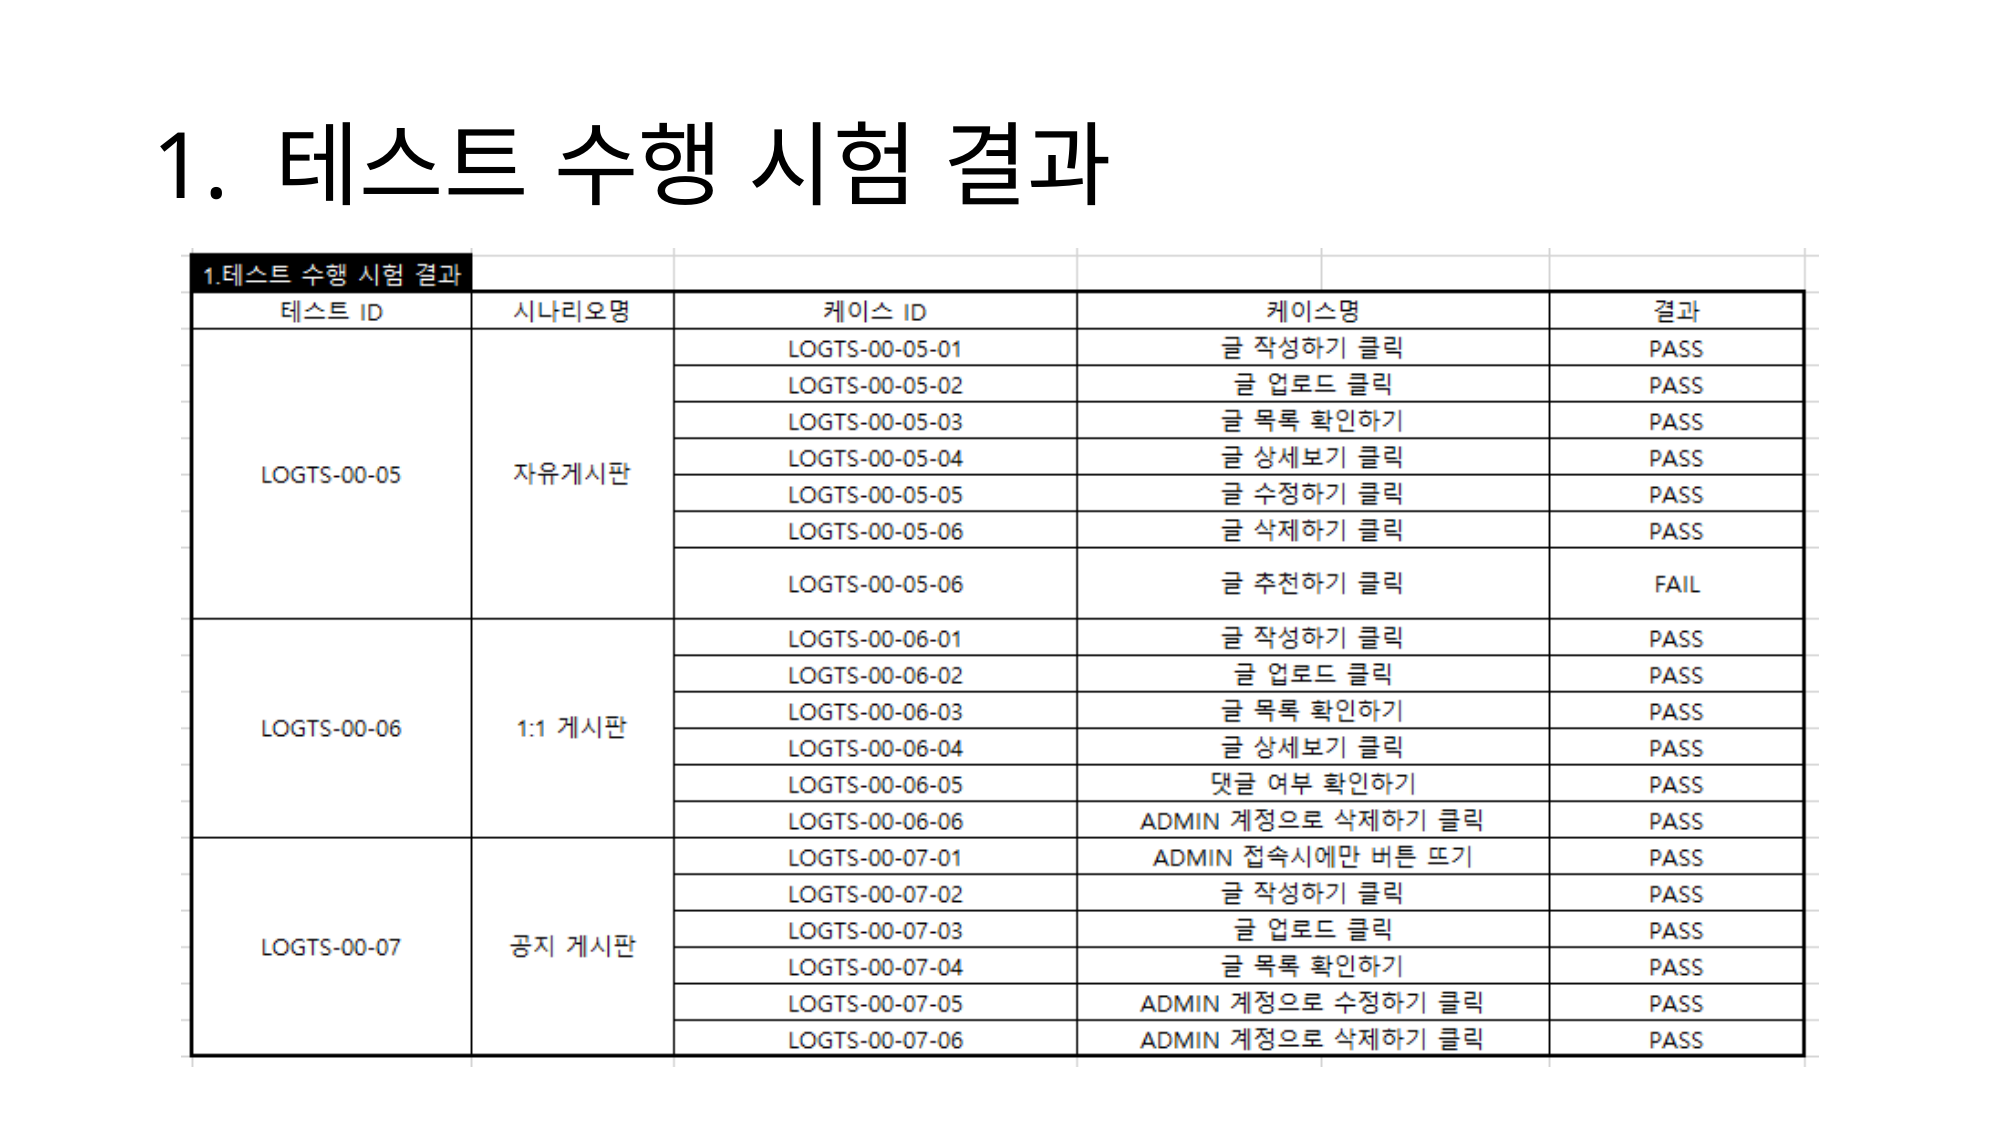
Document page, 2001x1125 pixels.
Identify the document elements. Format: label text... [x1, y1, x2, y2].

title 1. 테스트 수행 시험 결과 [137, 59, 1863, 278]
picture [181, 248, 1819, 1067]
